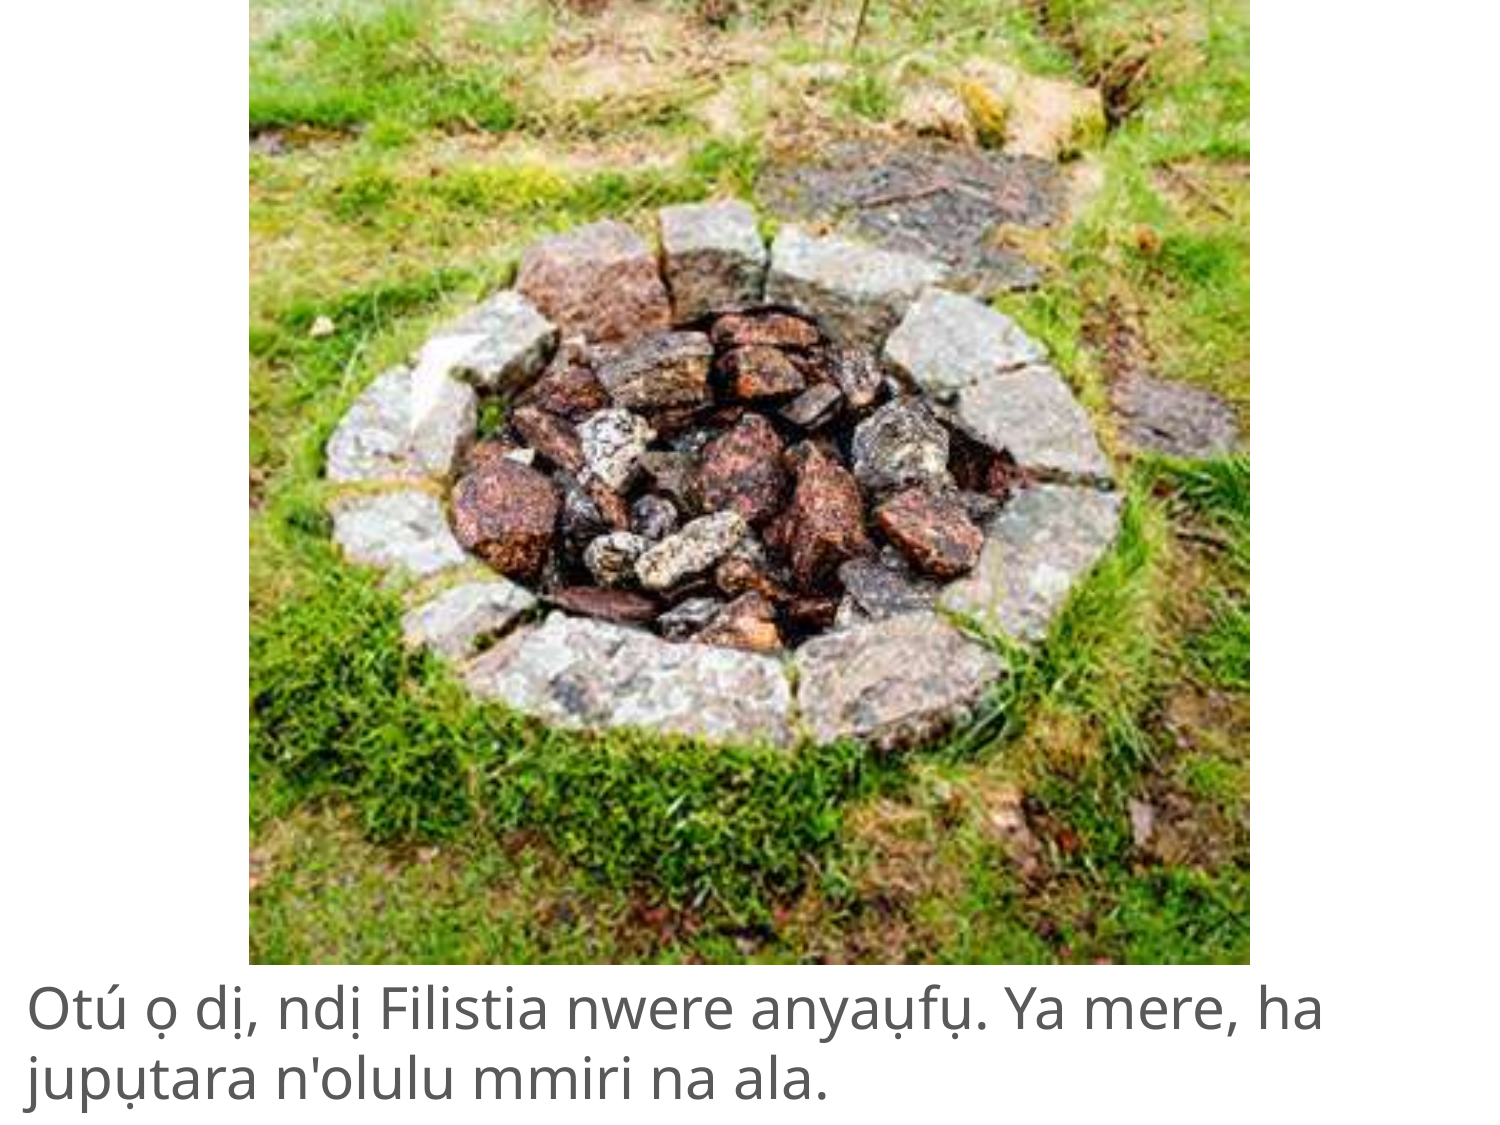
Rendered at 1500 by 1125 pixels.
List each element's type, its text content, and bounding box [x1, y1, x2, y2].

text_box Otú ọ dị, ndị Filistia nwere anyaụfụ. Ya mere, ha jupụtara n'olulu mmiri na ala. [11, 964, 1498, 1119]
picture [249, 0, 1251, 965]
